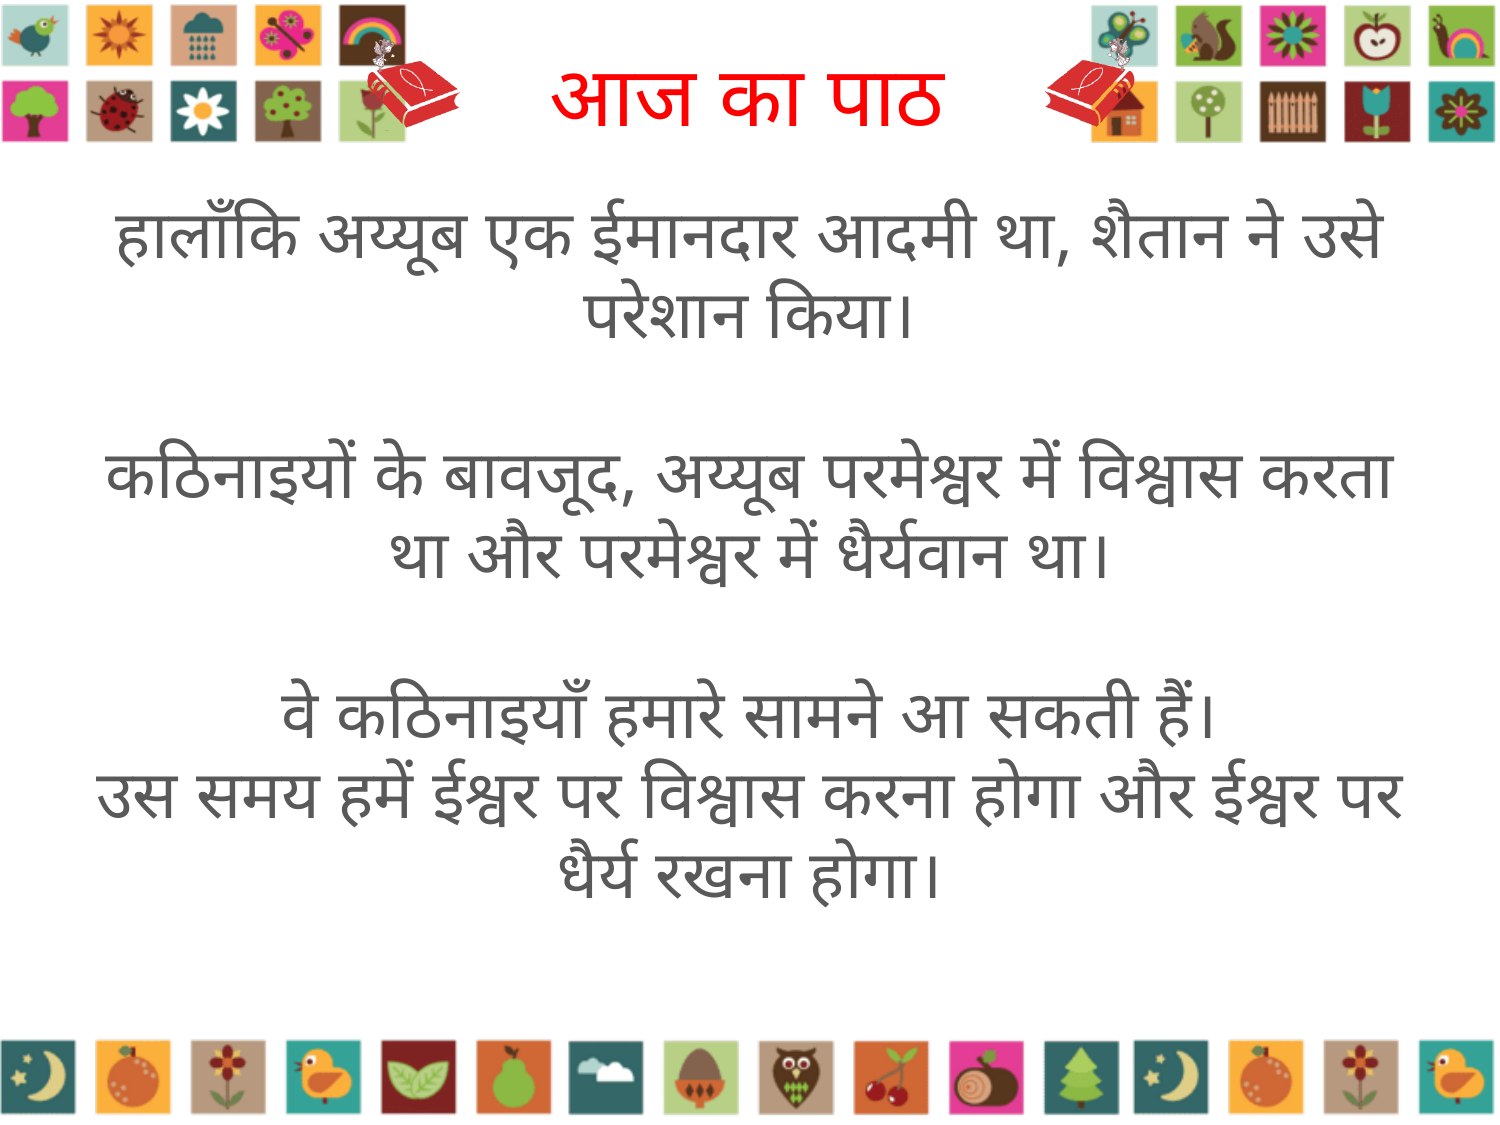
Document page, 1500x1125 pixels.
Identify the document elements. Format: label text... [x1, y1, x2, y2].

text_box आज का पाठ [424, 35, 1078, 150]
picture [0, 3, 492, 150]
picture [1013, 3, 1500, 150]
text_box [0, 1028, 1500, 1118]
text_box हालाँकि अय्यूब एक ईमानदार आदमी था, शैतान ने उसे परेशान किया। कठिनाइयों के बावजूद, अय्यूब परमेश्वर में विश्वास करता था और परमेश्वर में धैर्यवान था। वे कठिनाइयाँ हमारे सामने आ सकती हैं। उस समय हमें ईश्वर पर विश्वास करना होगा और ईश्वर पर धैर्य रखना होगा। [76, 184, 1424, 919]
